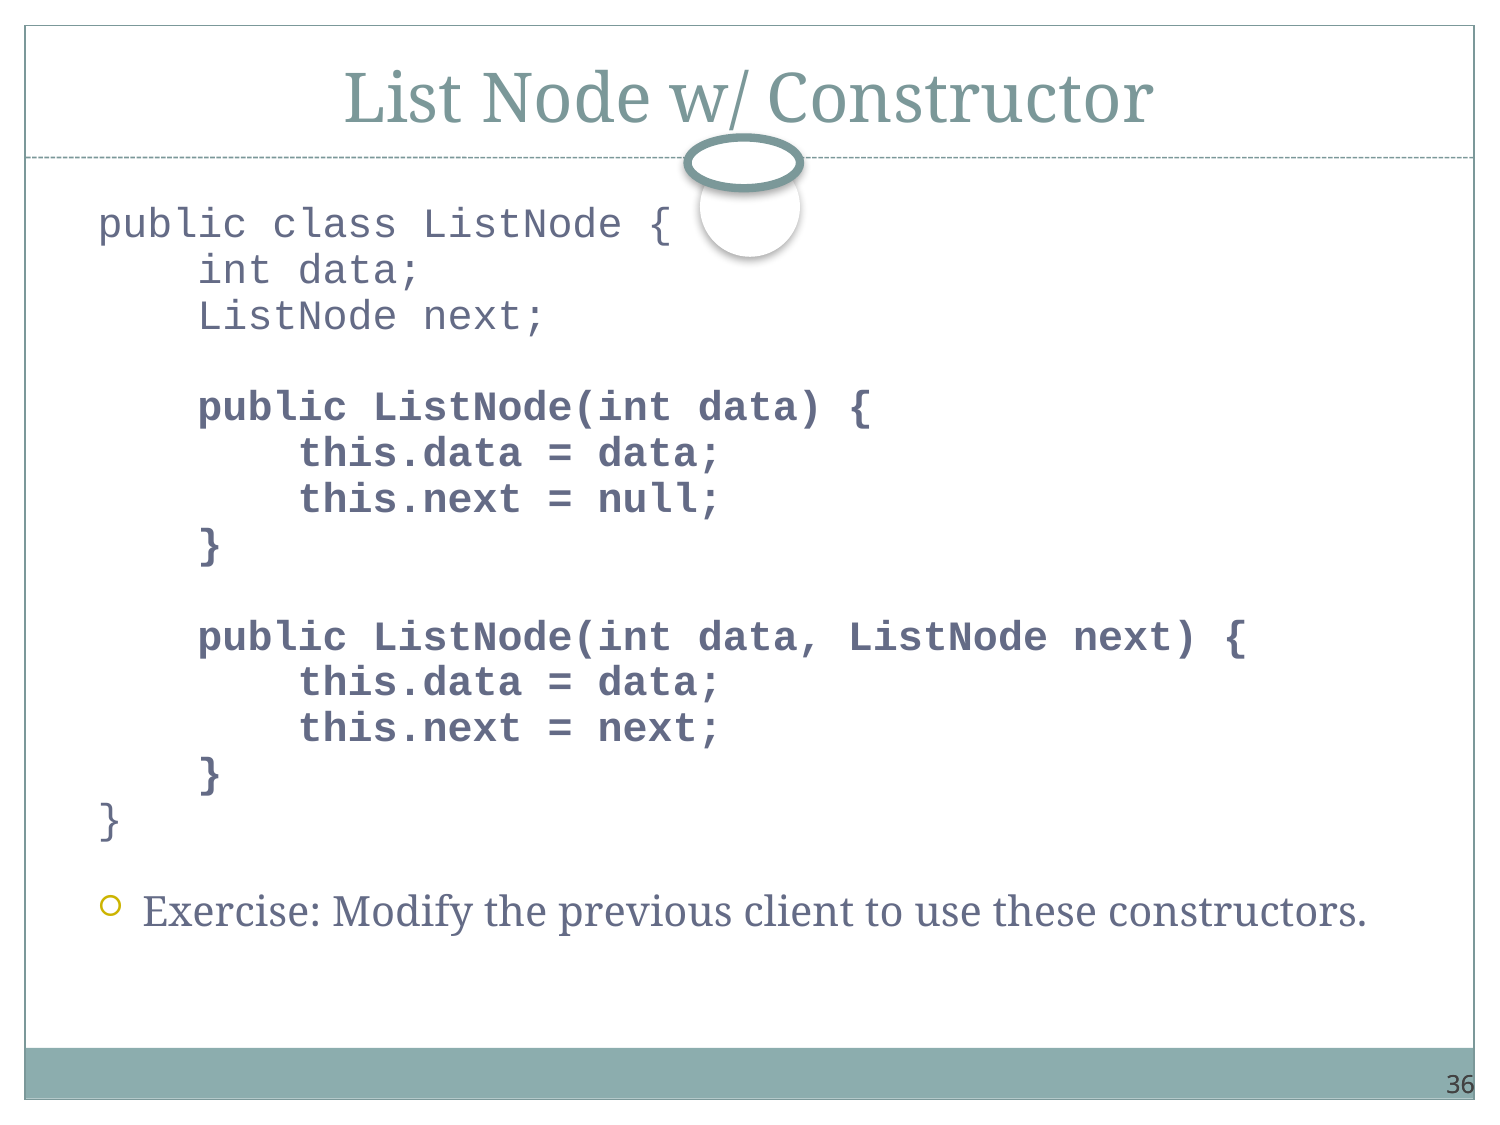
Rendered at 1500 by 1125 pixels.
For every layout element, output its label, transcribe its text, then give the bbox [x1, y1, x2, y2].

title List Node w/ Constructor [49, 37, 1450, 144]
list public class ListNode { int data; ListNode next; public ListNode(int data) { this.data = data; this.next = null; } public ListNode(int data, ListNode next) { this.data = data; this.next = next; } } Exercise: Modify the previous client to use these constructors. [37, 200, 1463, 1038]
